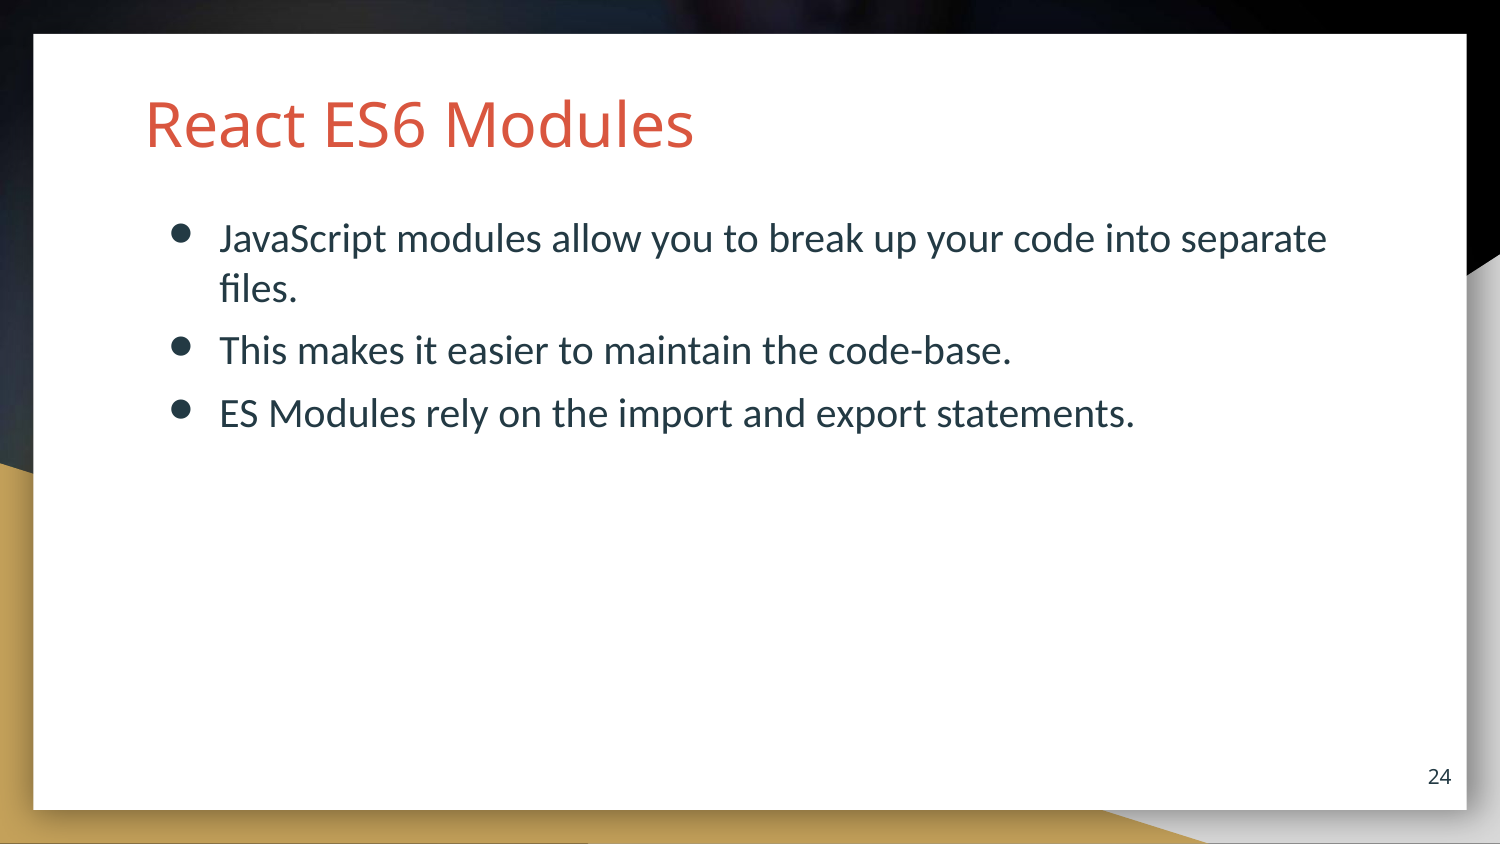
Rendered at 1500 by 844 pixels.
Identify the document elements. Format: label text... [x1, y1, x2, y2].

list JavaScript modules allow you to break up your code into separate files. This makes it easier to maintain the code-base. ES Modules rely on the import and export statements. [129, 195, 1361, 746]
slide_number 24 [1376, 745, 1467, 810]
title React ES6 Modules [129, 70, 1361, 179]
picture [0, 0, 1500, 473]
